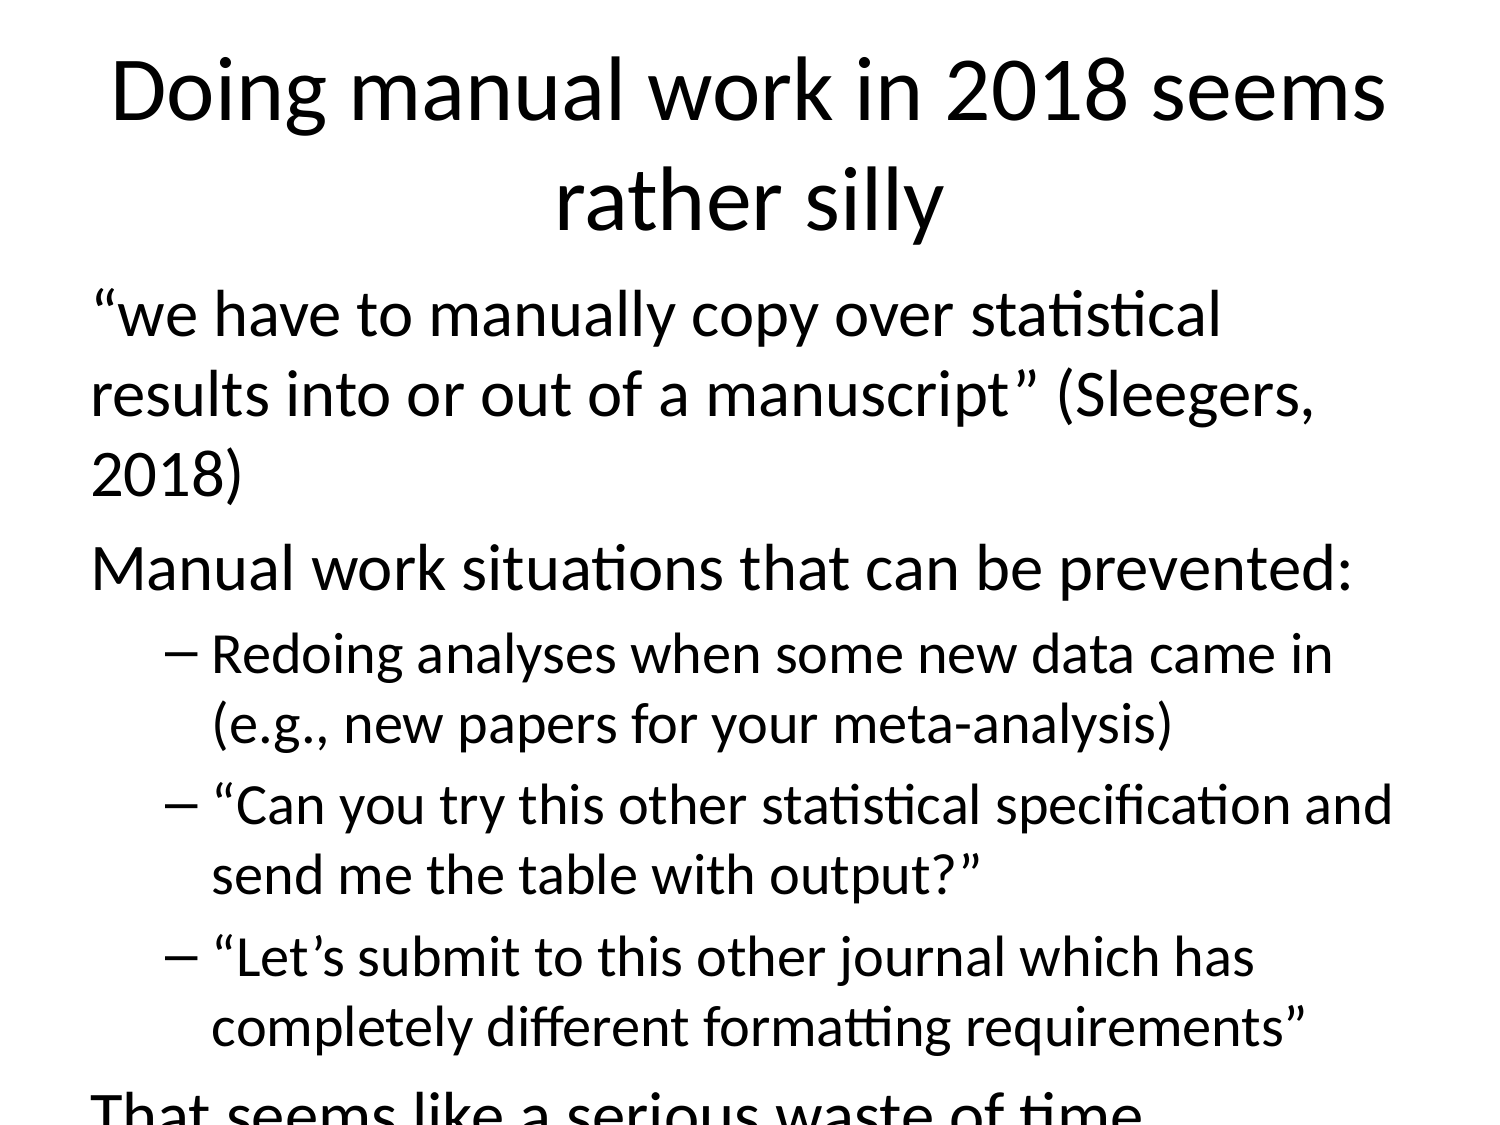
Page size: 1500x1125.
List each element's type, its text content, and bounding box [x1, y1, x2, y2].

title Doing manual work in 2018 seems rather silly [75, 45, 1425, 233]
list “we have to manually copy over statistical results into or out of a manuscript” (Sleegers, 2018) Manual work situations that can be prevented: Redoing analyses when some new data came in (e.g., new papers for your meta-analysis) “Can you try this other statistical specification and send me the table with output?” “Let’s submit to this other journal which has completely different formatting requirements” That seems like a serious waste of time.. [75, 262, 1425, 1005]
